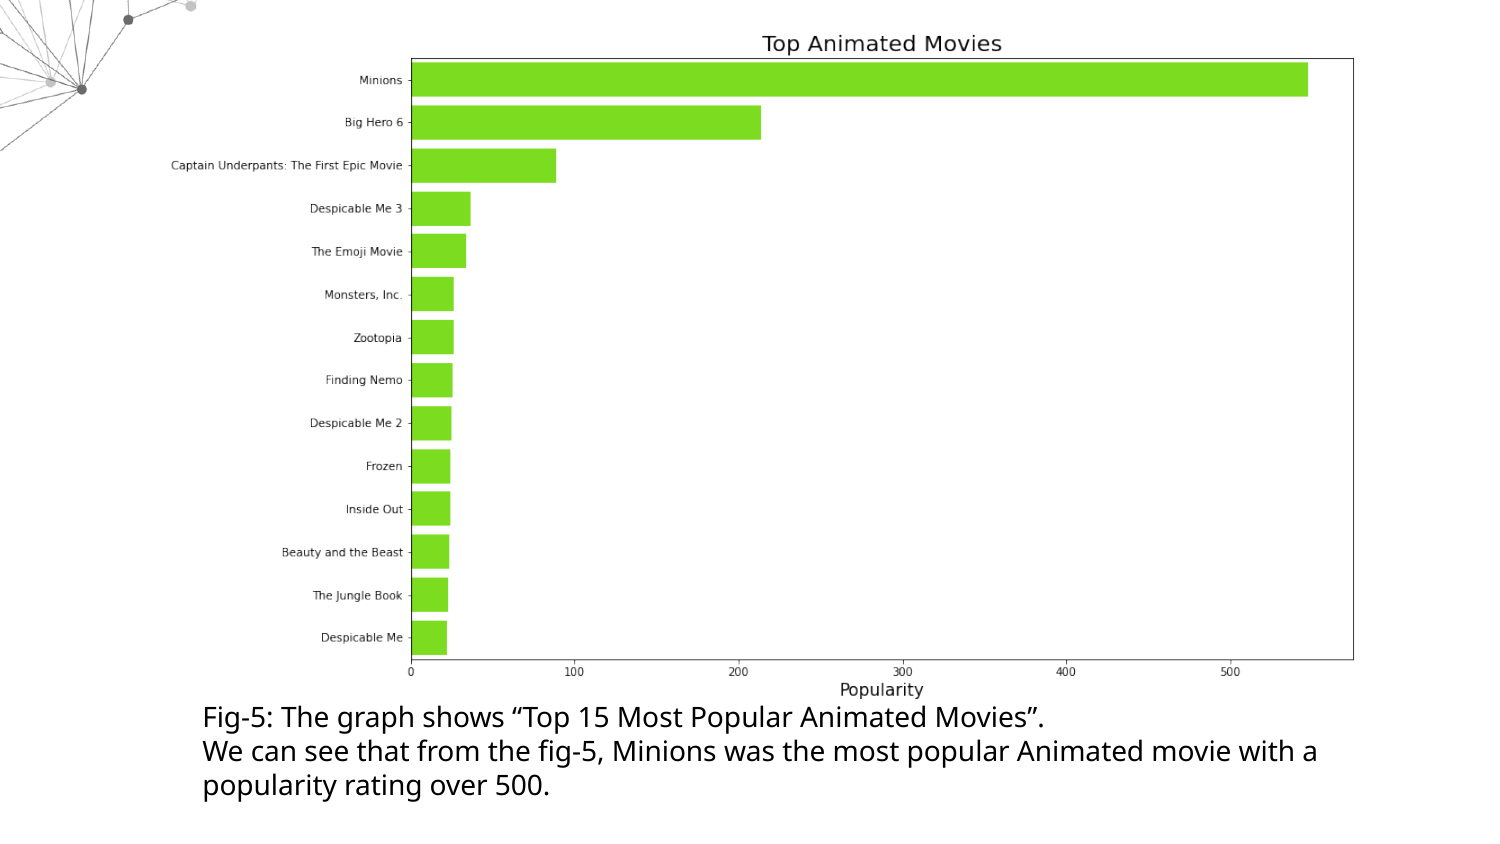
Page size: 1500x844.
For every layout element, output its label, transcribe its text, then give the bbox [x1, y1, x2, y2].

text_box Fig-5: The graph shows “Top 15 Most Popular Animated Movies”. We can see that from the fig-5, Minions was the most popular Animated movie with a popularity rating over 500. [187, 707, 1338, 809]
picture [0, 0, 1500, 844]
